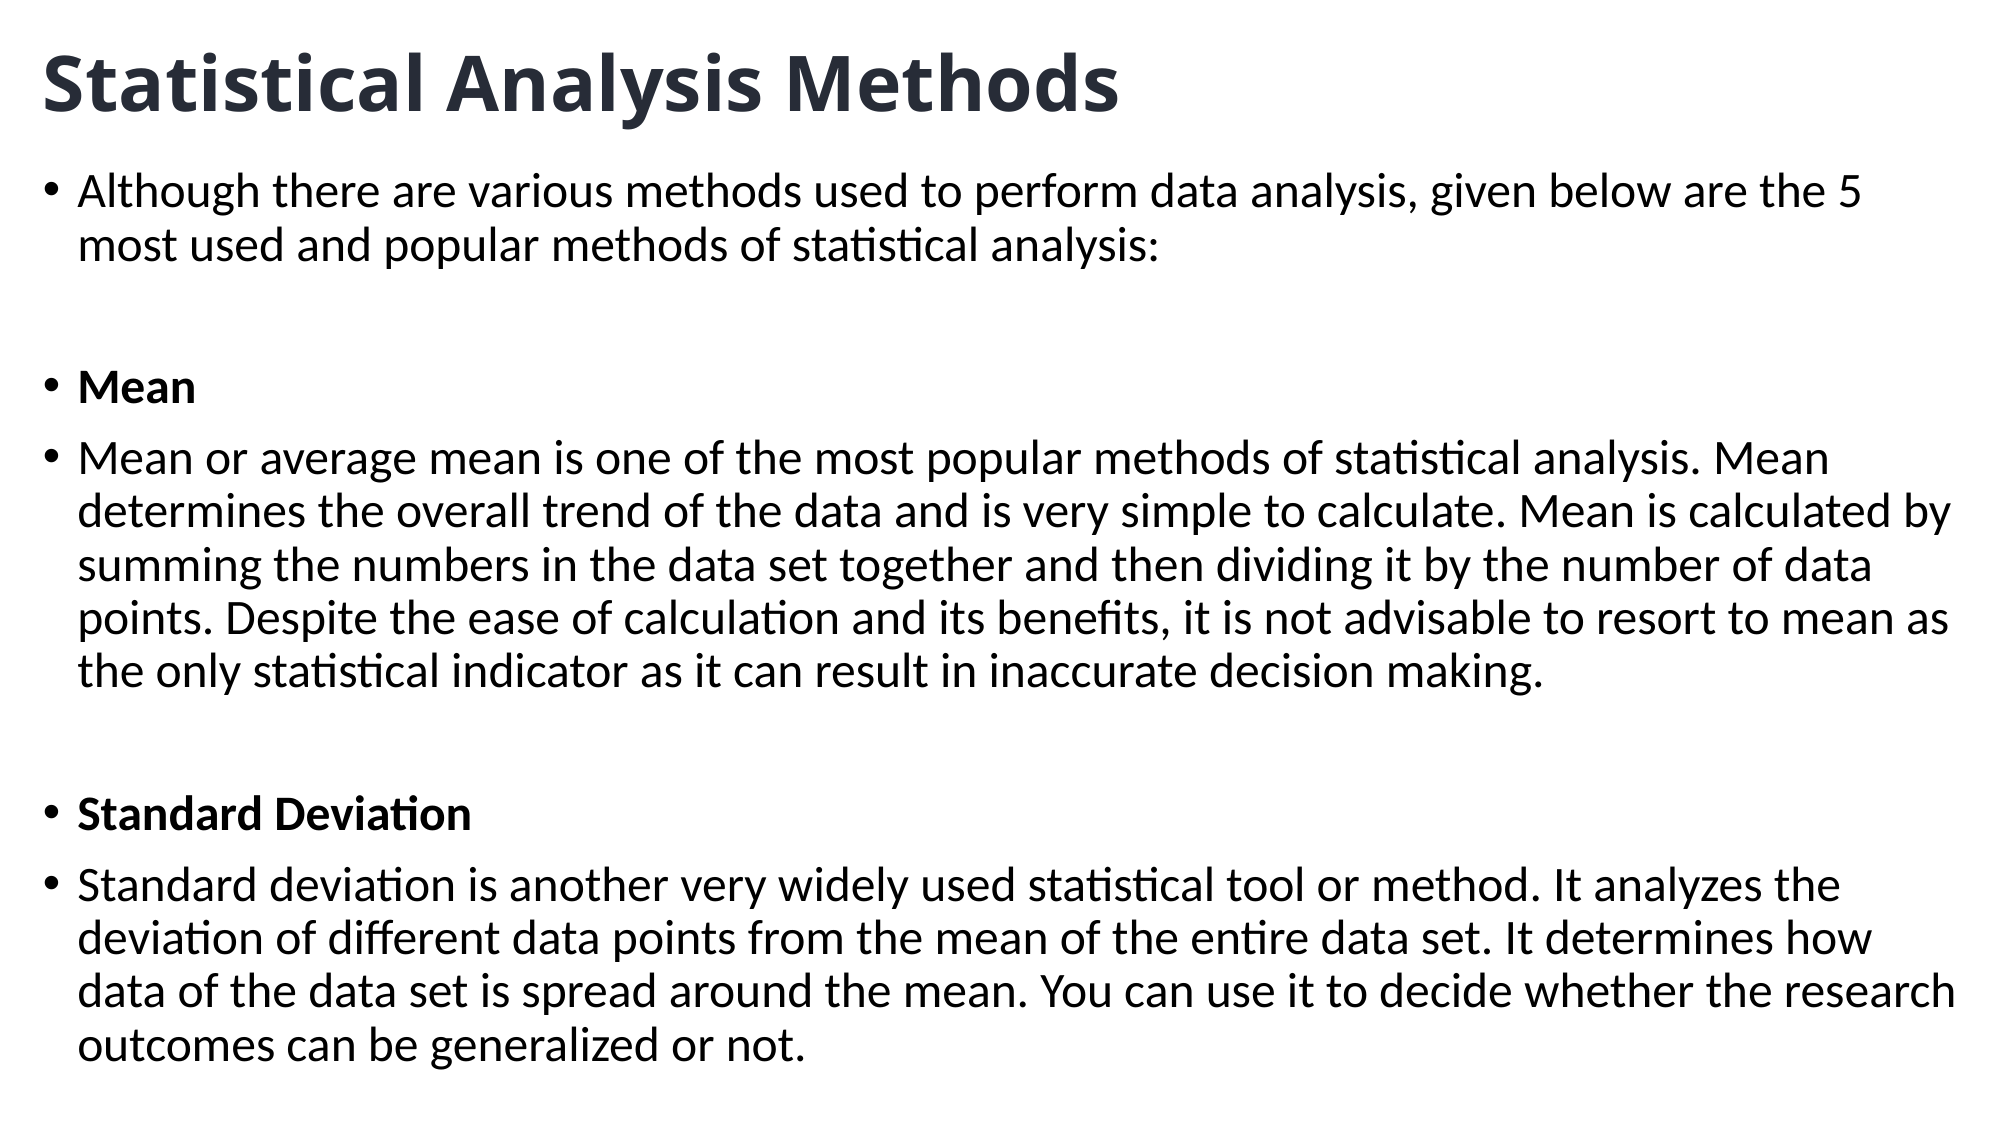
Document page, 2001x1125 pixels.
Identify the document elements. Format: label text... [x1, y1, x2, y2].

title Statistical Analysis Methods [27, 36, 1974, 136]
list Although there are various methods used to perform data analysis, given below are the 5 most used and popular methods of statistical analysis: Mean Mean or average mean is one of the most popular methods of statistical analysis. Mean determines the overall trend of the data and is very simple to calculate. Mean is calculated by summing the numbers in the data set together and then dividing it by the number of data points. Despite the ease of calculation and its benefits, it is not advisable to resort to mean as the only statistical indicator as it can result in inaccurate decision making. Standard Deviation Standard deviation is another very widely used statistical tool or method. It analyzes the deviation of different data points from the mean of the entire data set. It determines how data of the data set is spread around the mean. You can use it to decide whether the research outcomes can be generalized or not. [27, 157, 1974, 1089]
